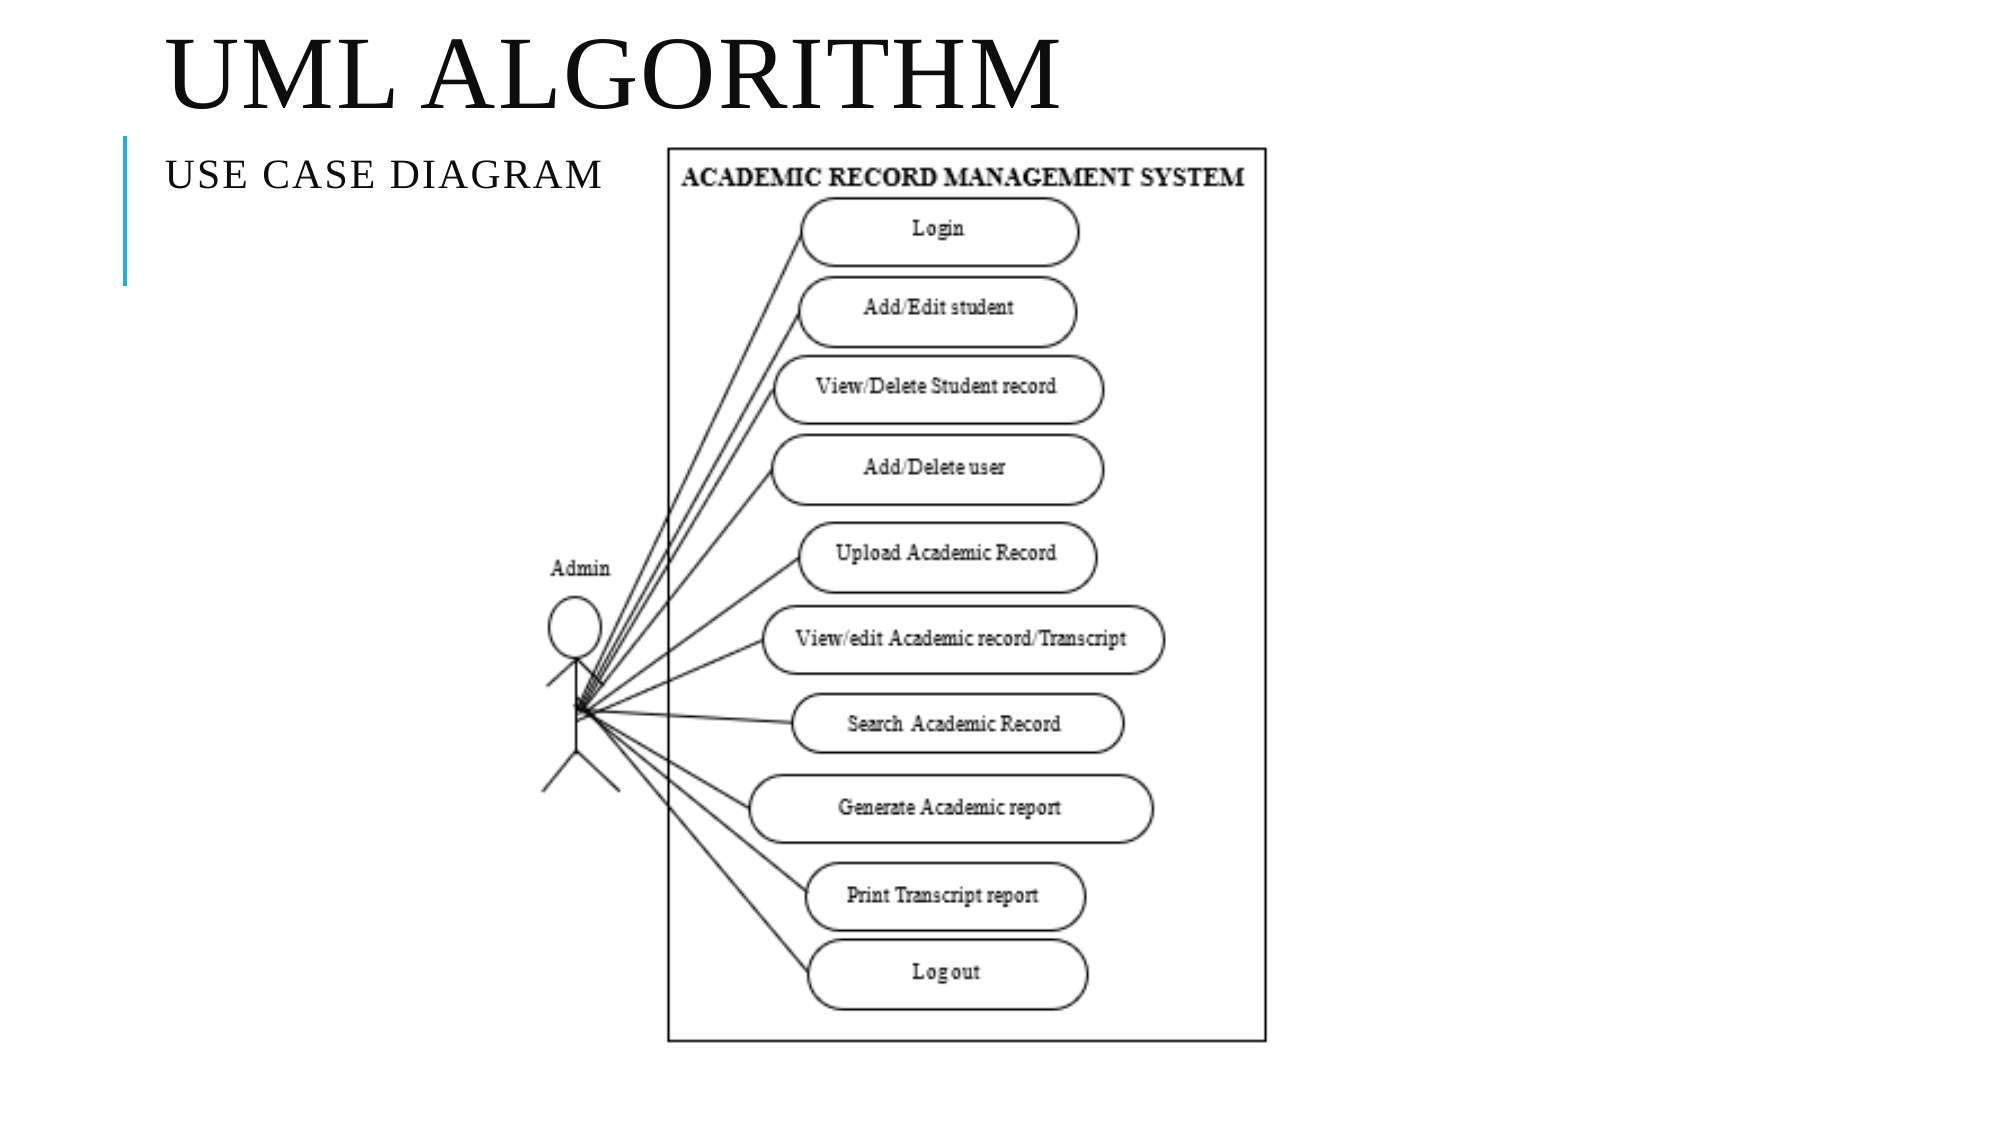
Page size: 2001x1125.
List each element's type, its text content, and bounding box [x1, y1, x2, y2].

title UML ALGORITHM [149, 0, 1851, 157]
text_box Use case diagram [149, 137, 476, 215]
picture [481, 137, 1416, 1063]
